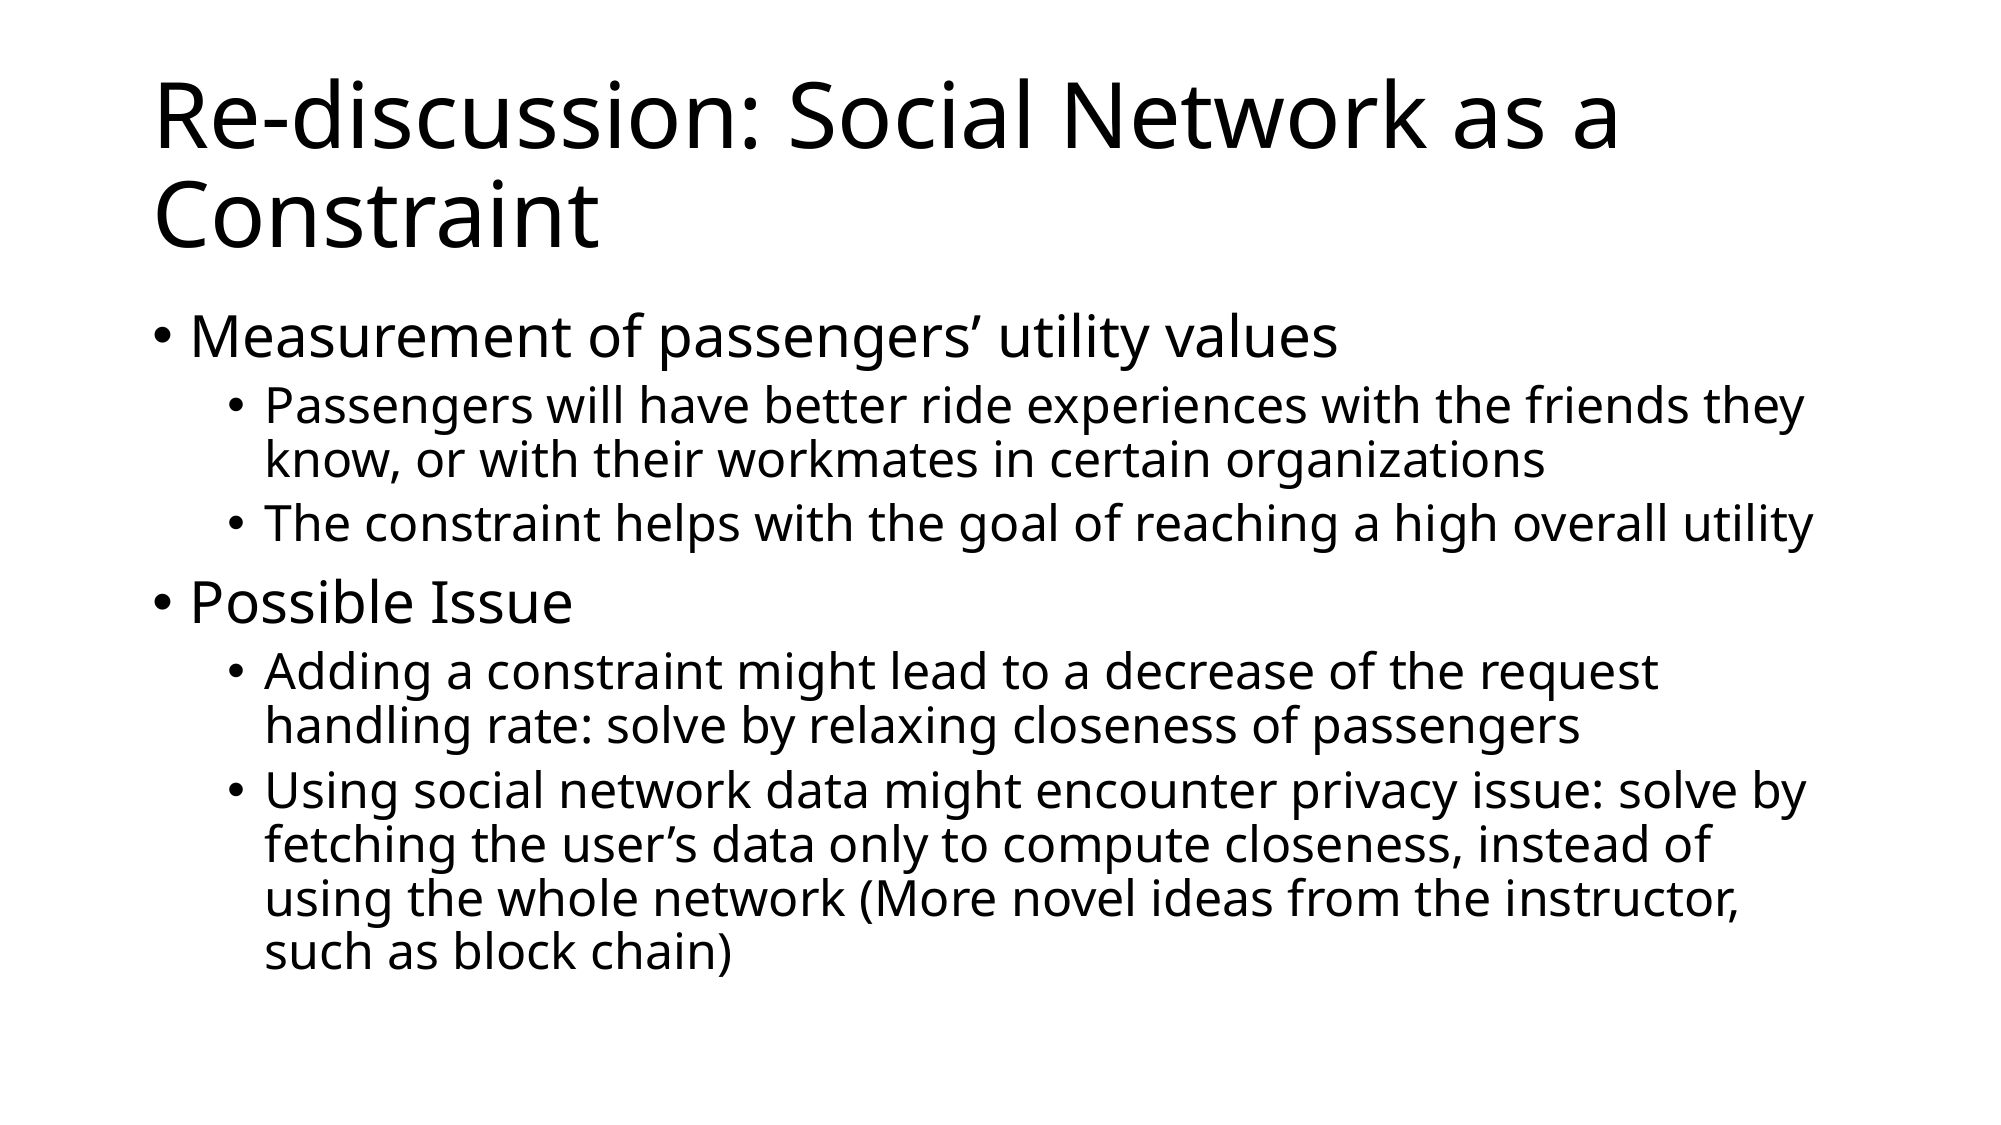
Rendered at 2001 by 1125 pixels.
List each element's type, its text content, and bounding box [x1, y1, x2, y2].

list Measurement of passengers’ utility values Passengers will have better ride experiences with the friends they know, or with their workmates in certain organizations The constraint helps with the goal of reaching a high overall utility Possible Issue Adding a constraint might lead to a decrease of the request handling rate: solve by relaxing closeness of passengers Using social network data might encounter privacy issue: solve by fetching the user’s data only to compute closeness, instead of using the whole network (More novel ideas from the instructor, such as block chain) [137, 299, 1863, 1014]
title Re-discussion: Social Network as a Constraint [137, 59, 1913, 278]
